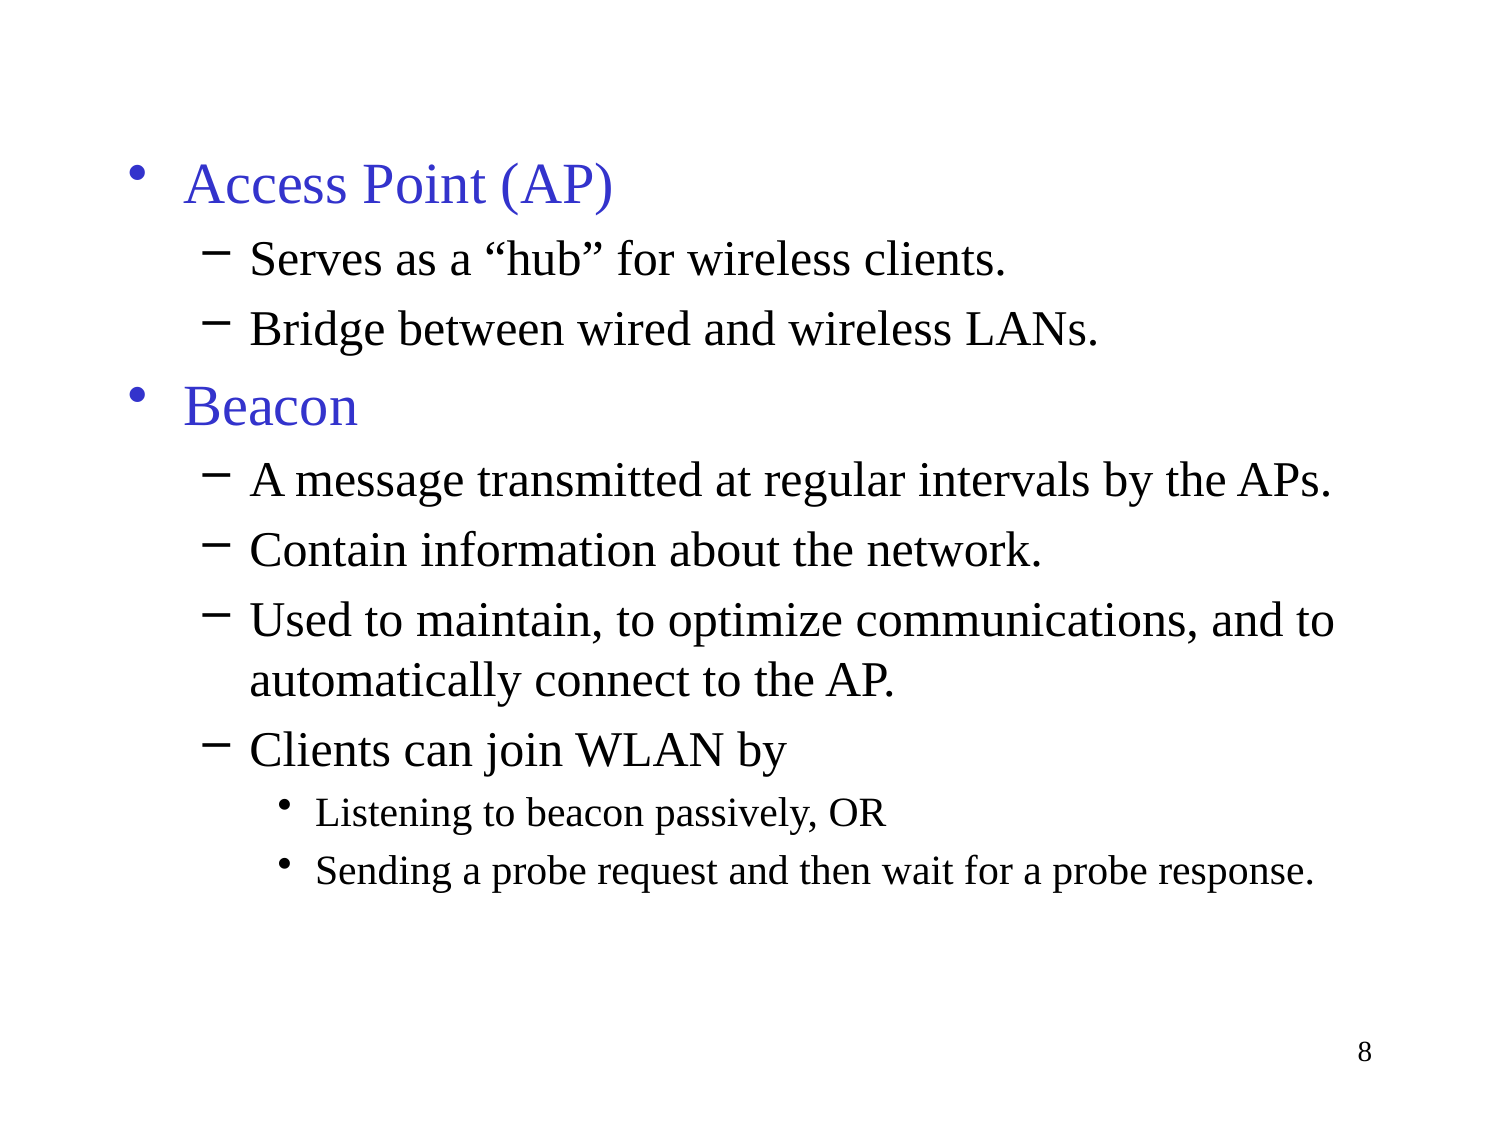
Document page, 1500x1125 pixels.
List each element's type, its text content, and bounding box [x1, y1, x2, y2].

list Access Point (AP) Serves as a “hub” for wireless clients. Bridge between wired and wireless LANs. Beacon A message transmitted at regular intervals by the APs. Contain information about the network. Used to maintain, to optimize communications, and to automatically connect to the AP. Clients can join WLAN by Listening to beacon passively, OR Sending a probe request and then wait for a probe response. [112, 137, 1388, 1000]
slide_number 8 [1074, 1024, 1388, 1101]
